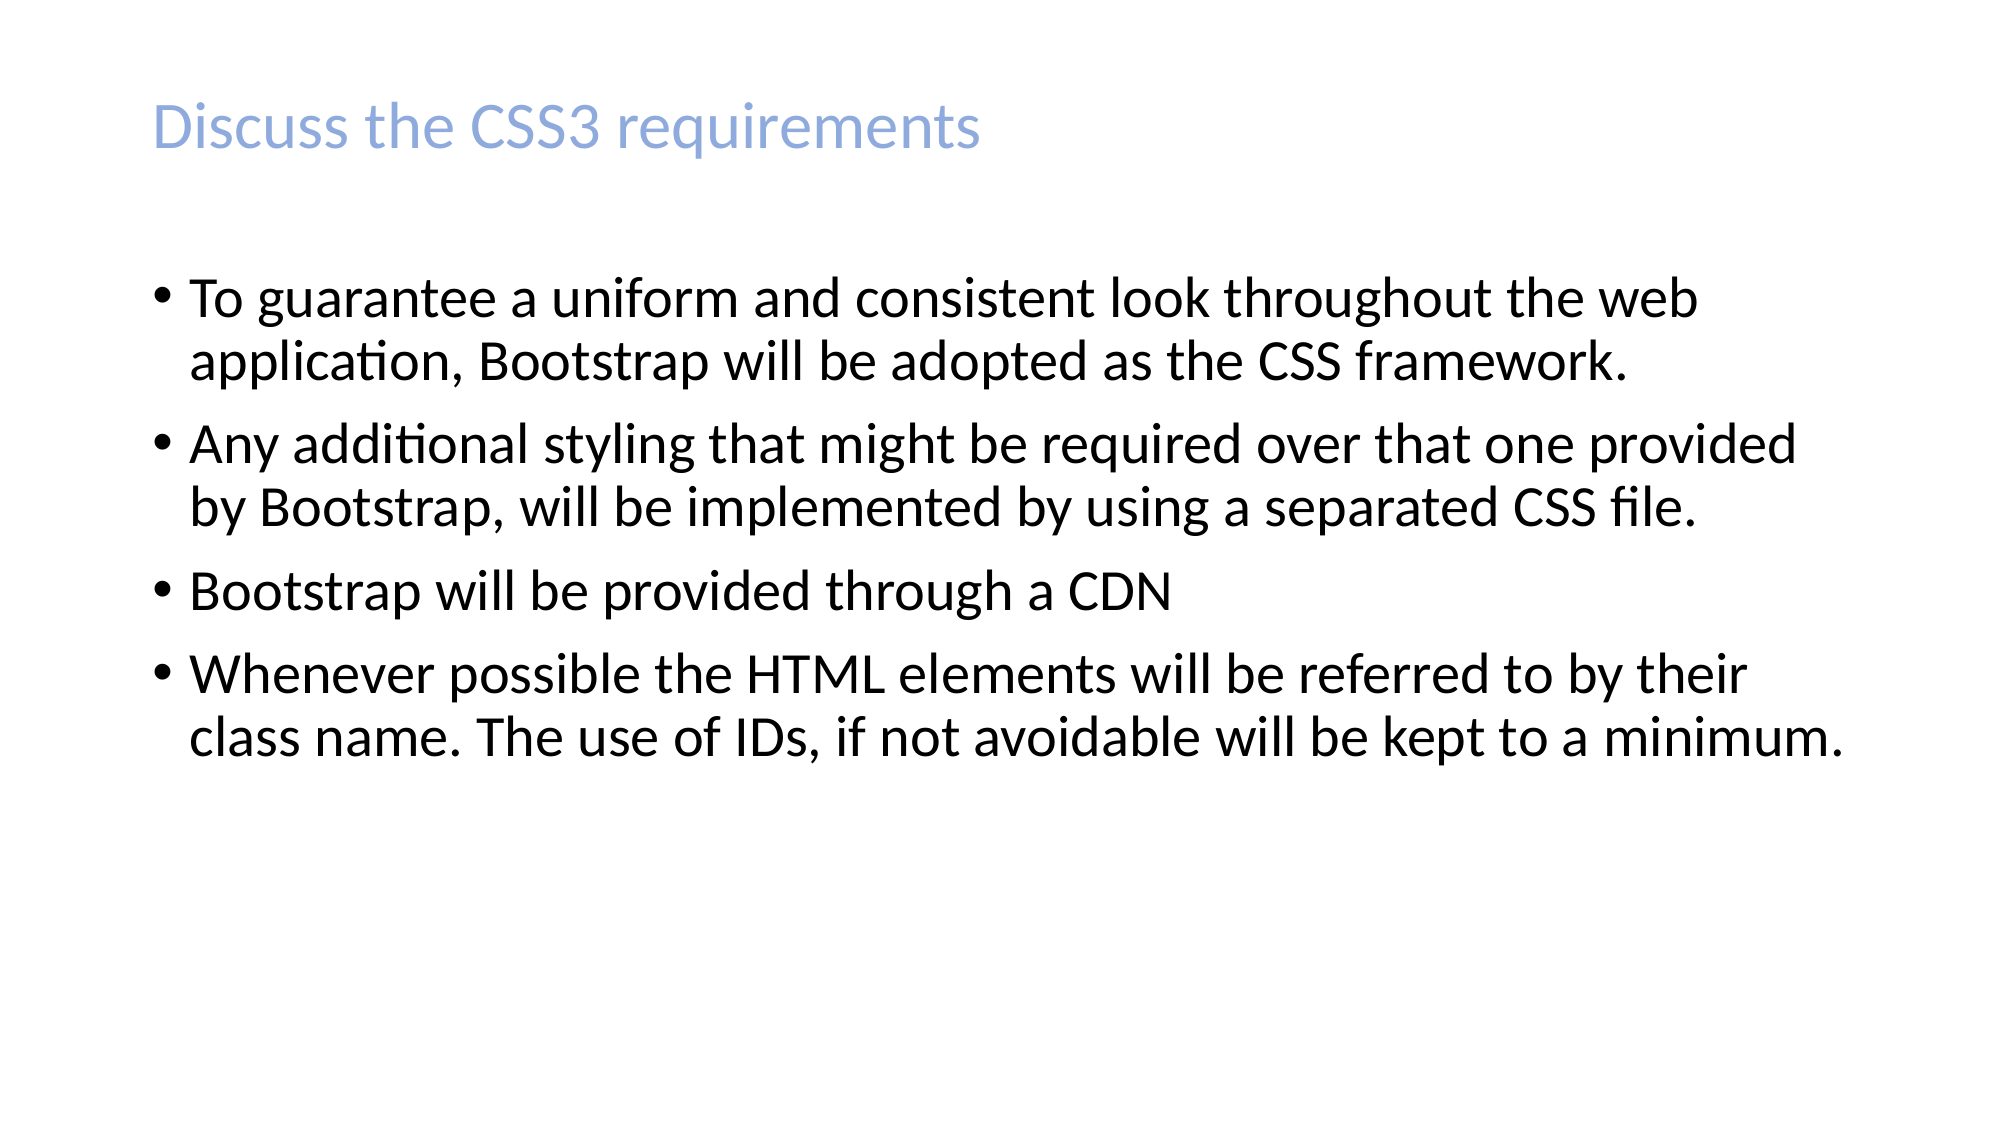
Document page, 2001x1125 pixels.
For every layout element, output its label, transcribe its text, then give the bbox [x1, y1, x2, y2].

list Discuss the CSS3 requirements To guarantee a uniform and consistent look throughout the web application, Bootstrap will be adopted as the CSS framework. Any additional styling that might be required over that one provided by Bootstrap, will be implemented by using a separated CSS file. Bootstrap will be provided through a CDN Whenever possible the HTML elements will be referred to by their class name. The use of IDs, if not avoidable will be kept to a minimum. [137, 82, 1863, 1014]
